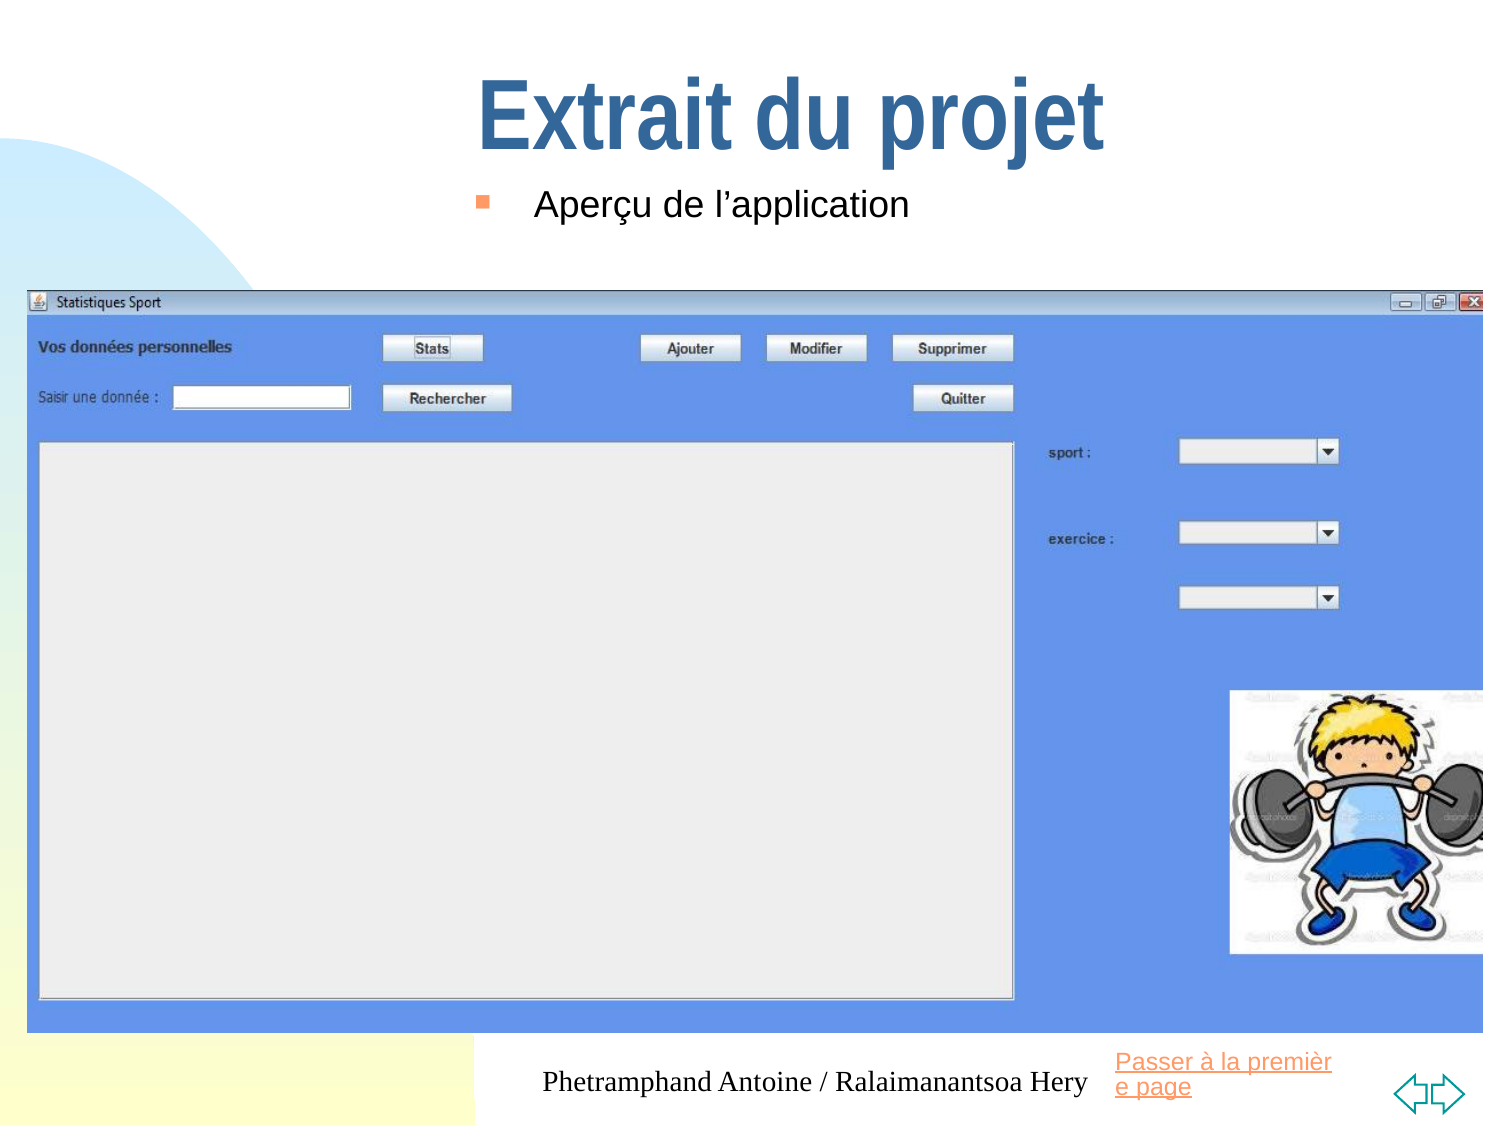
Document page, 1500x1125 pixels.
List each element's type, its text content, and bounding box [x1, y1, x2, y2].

text_box Phetramphand Antoine / Ralaimanantsoa Hery [527, 1055, 1112, 1105]
picture [27, 290, 1483, 1034]
title Extrait du projet [462, 30, 1463, 172]
list Aperçu de l’application [462, 172, 1463, 280]
